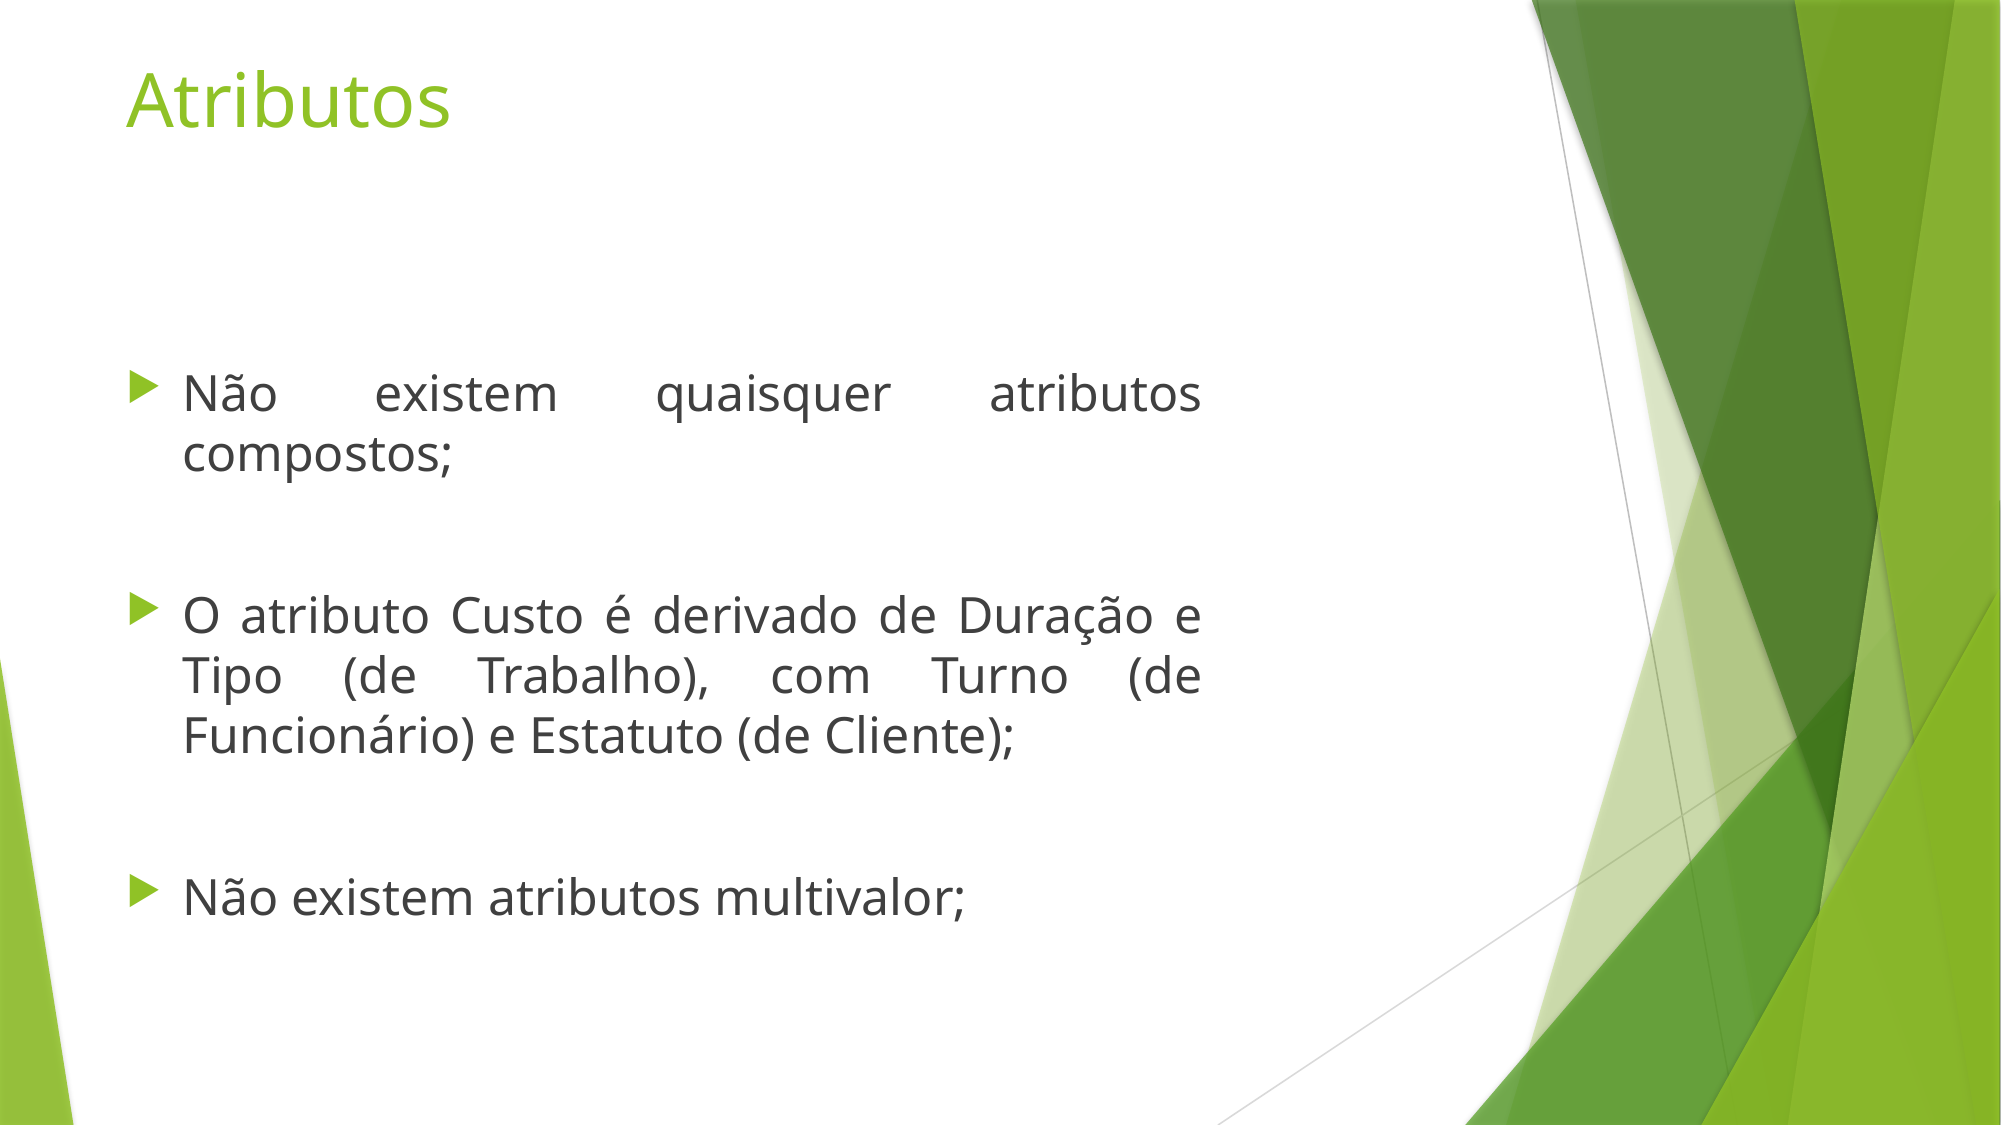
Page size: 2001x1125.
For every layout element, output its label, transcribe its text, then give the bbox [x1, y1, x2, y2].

list Não existem quaisquer atributos compostos; O atributo Custo é derivado de Duração e Tipo (de Trabalho), com Turno (de Funcionário) e Estatuto (de Cliente); Não existem atributos multivalor; [111, 354, 1219, 992]
title Atributos [111, 44, 1522, 262]
